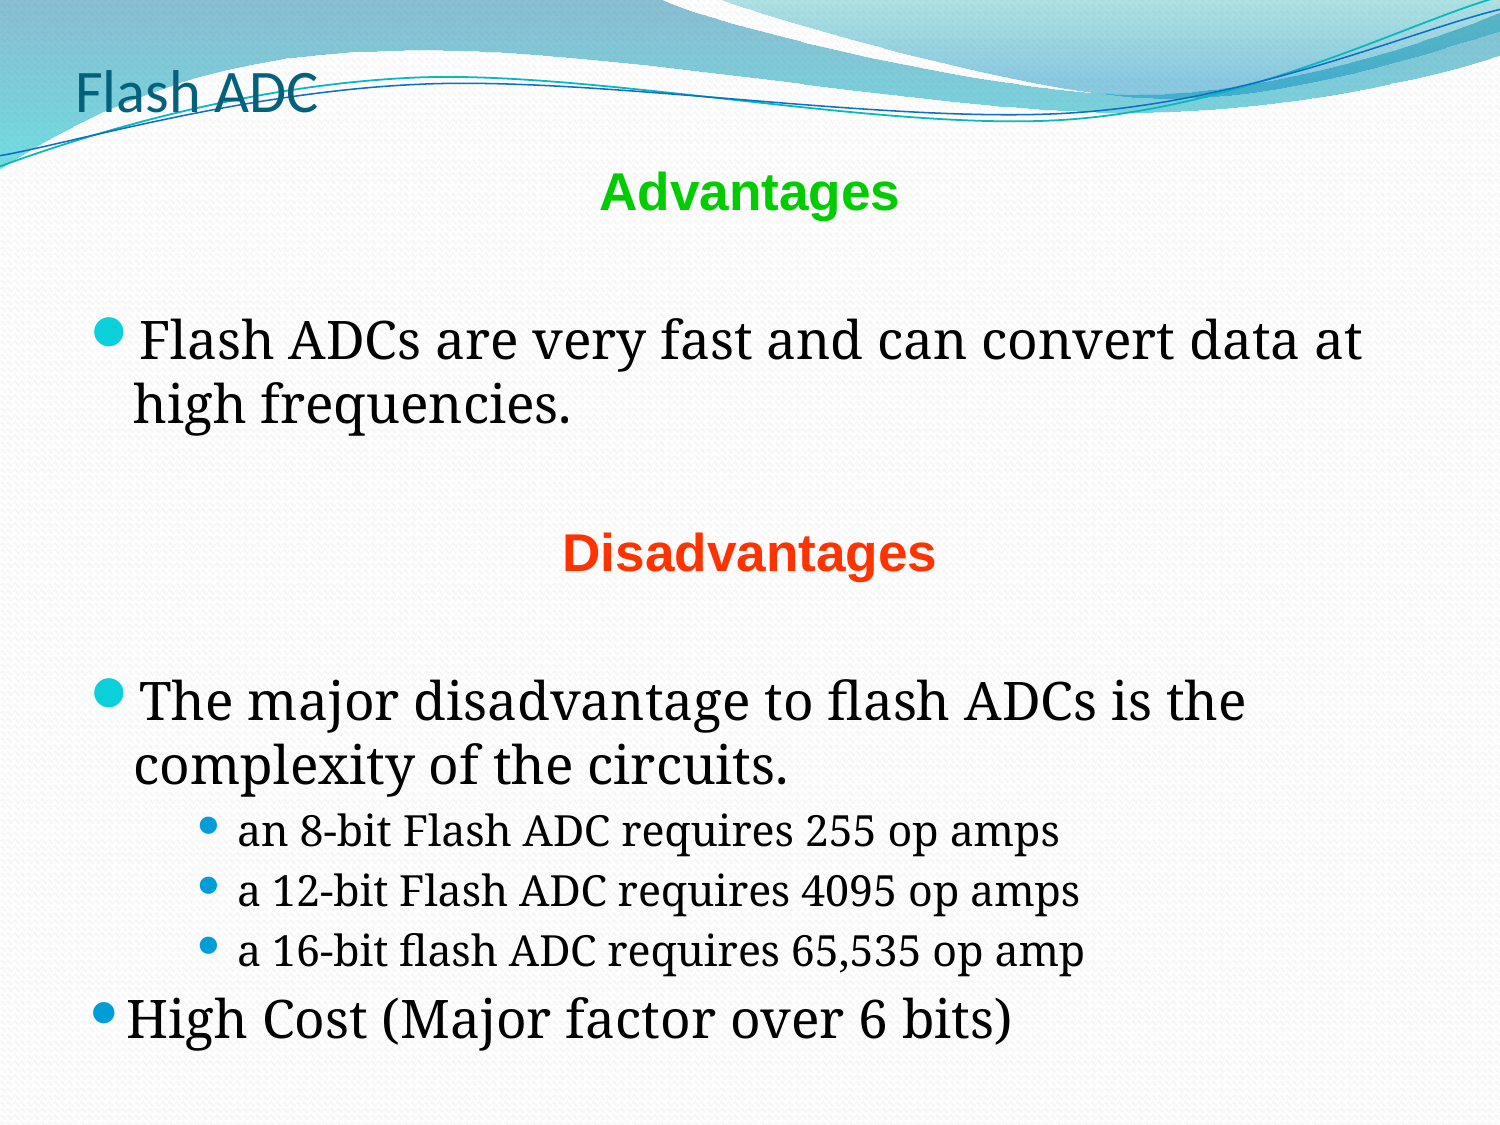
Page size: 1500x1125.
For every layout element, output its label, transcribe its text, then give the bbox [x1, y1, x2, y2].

list Advantages Flash ADCs are very fast and can convert data at high frequencies. Disadvantages The major disadvantage to flash ADCs is the complexity of the circuits. an 8-bit Flash ADC requires 255 op amps a 12-bit Flash ADC requires 4095 op amps a 16-bit flash ADC requires 65,535 op amp High Cost (Major factor over 6 bits) [74, 149, 1426, 1063]
title Flash ADC [74, 44, 1426, 126]
